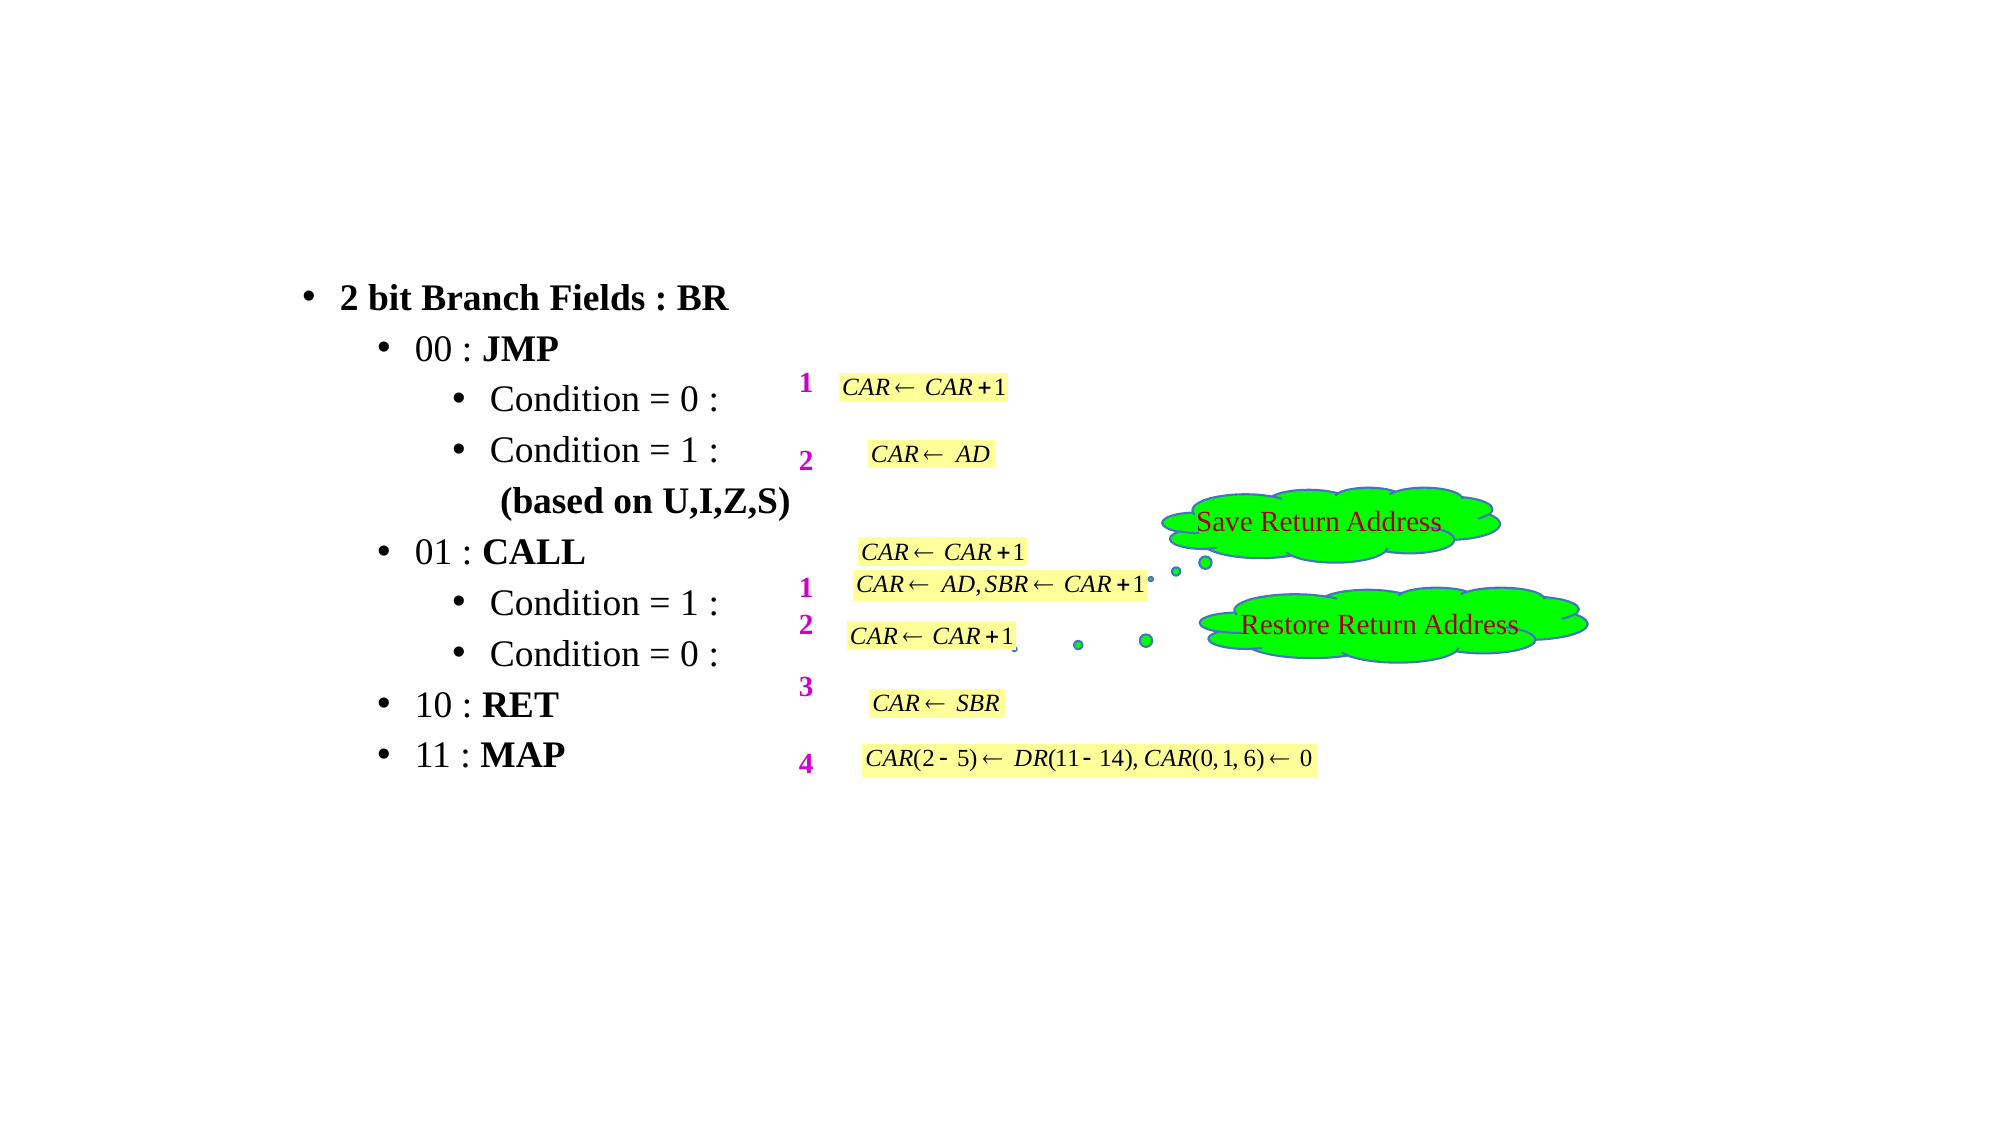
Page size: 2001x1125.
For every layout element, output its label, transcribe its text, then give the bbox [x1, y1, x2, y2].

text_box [869, 688, 1005, 718]
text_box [853, 569, 1147, 601]
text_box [858, 537, 1027, 567]
text_box 1 2 1 2 3 4 [784, 360, 838, 787]
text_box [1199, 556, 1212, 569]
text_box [839, 373, 1008, 402]
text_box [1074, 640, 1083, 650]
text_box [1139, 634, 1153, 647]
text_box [862, 744, 1317, 777]
text_box Save Return Address [1162, 487, 1501, 563]
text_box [867, 439, 995, 469]
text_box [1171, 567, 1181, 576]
list 2 bit Branch Fields : BR 00 : JMP Condition = 0 : Condition = 1 : (based on U,I,Z,S) 01 : CALL Condition = 1 : Condition = 0 : 10 : RET 11 : MAP [137, 270, 1879, 1014]
text_box Restore Return Address [1199, 587, 1588, 663]
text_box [846, 621, 1016, 651]
